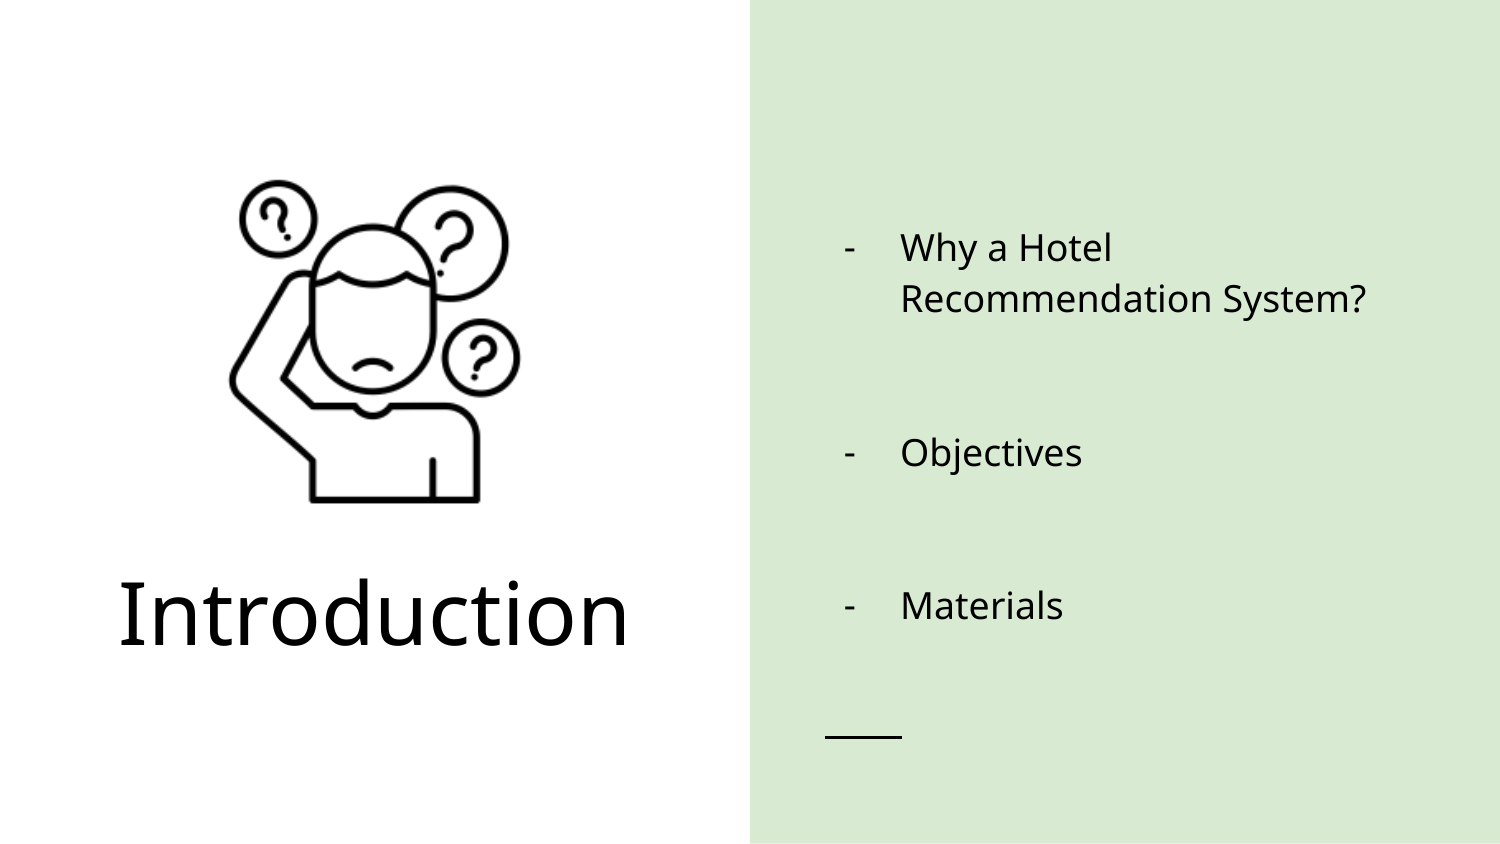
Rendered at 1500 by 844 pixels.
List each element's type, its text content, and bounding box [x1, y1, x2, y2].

picture [210, 177, 540, 507]
list Why a Hotel Recommendation System? Objectives Materials [810, 118, 1440, 725]
title Introduction [43, 384, 708, 678]
